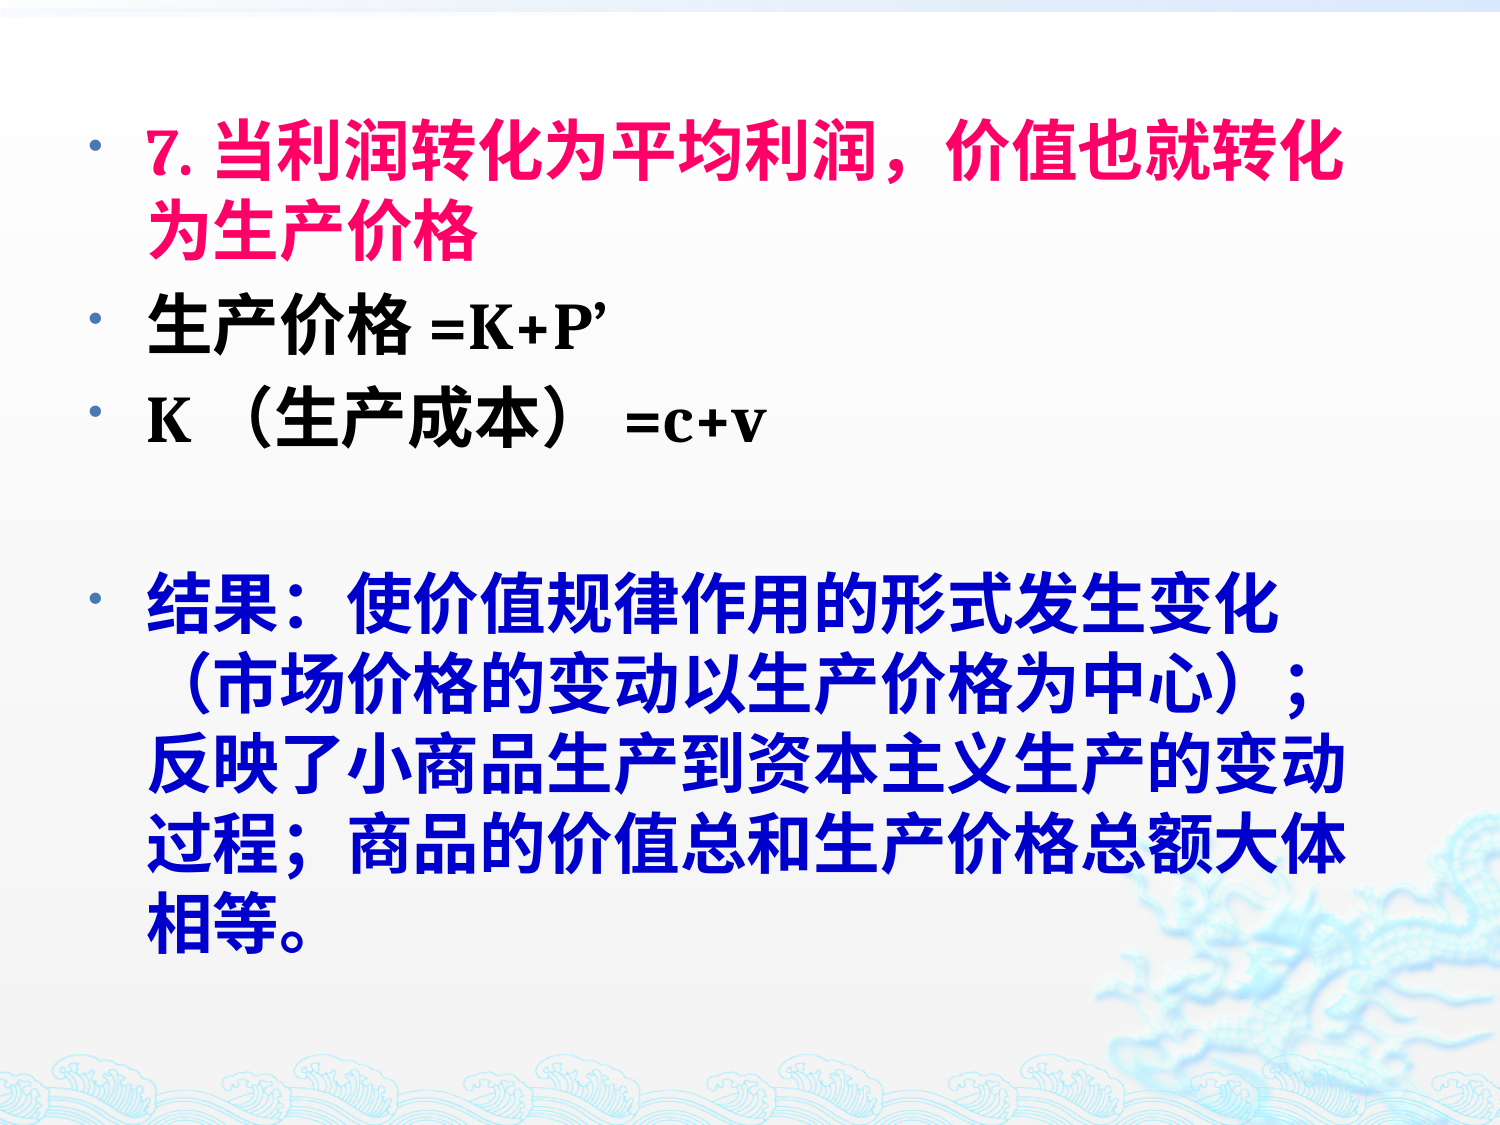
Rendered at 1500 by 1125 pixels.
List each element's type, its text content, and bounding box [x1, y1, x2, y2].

list 7.当利润转化为平均利润，价值也就转化为生产价格 生产价格=K+P’ K（生产成本）=c+v 结果：使价值规律作用的形式发生变化（市场价格的变动以生产价格为中心）；反映了小商品生产到资本主义生产的变动过程；商品的价值总和生产价格总额大体相等。 [75, 101, 1425, 1005]
